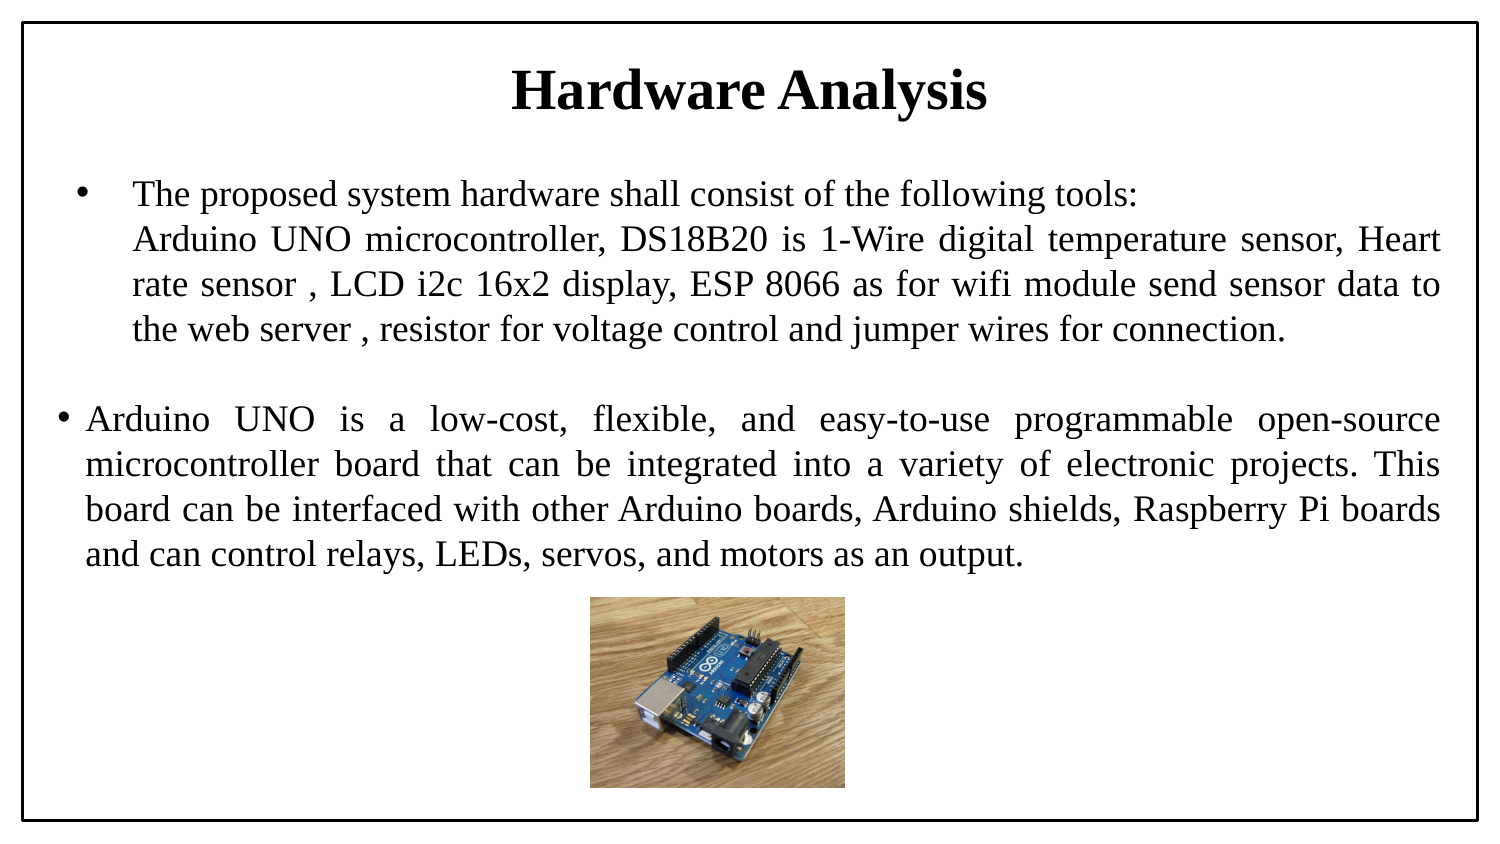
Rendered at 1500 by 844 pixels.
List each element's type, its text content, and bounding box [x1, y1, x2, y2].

picture [590, 597, 845, 788]
title Hardware Analysis [42, 44, 1458, 137]
list The proposed system hardware shall consist of the following tools: Arduino UNO microcontroller, DS18B20 is 1-Wire digital temperature sensor, Heart rate sensor , LCD i2c 16x2 display, ESP 8066 as for wifi module send sensor data to the web server , resistor for voltage control and jumper wires for connection. Arduino UNO is a low-cost, flexible, and easy-to-use programmable open-source microcontroller board that can be integrated into a variety of electronic projects. This board can be interfaced with other Arduino boards, Arduino shields, Raspberry Pi boards and can control relays, LEDs, servos, and motors as an output. [42, 161, 1458, 810]
